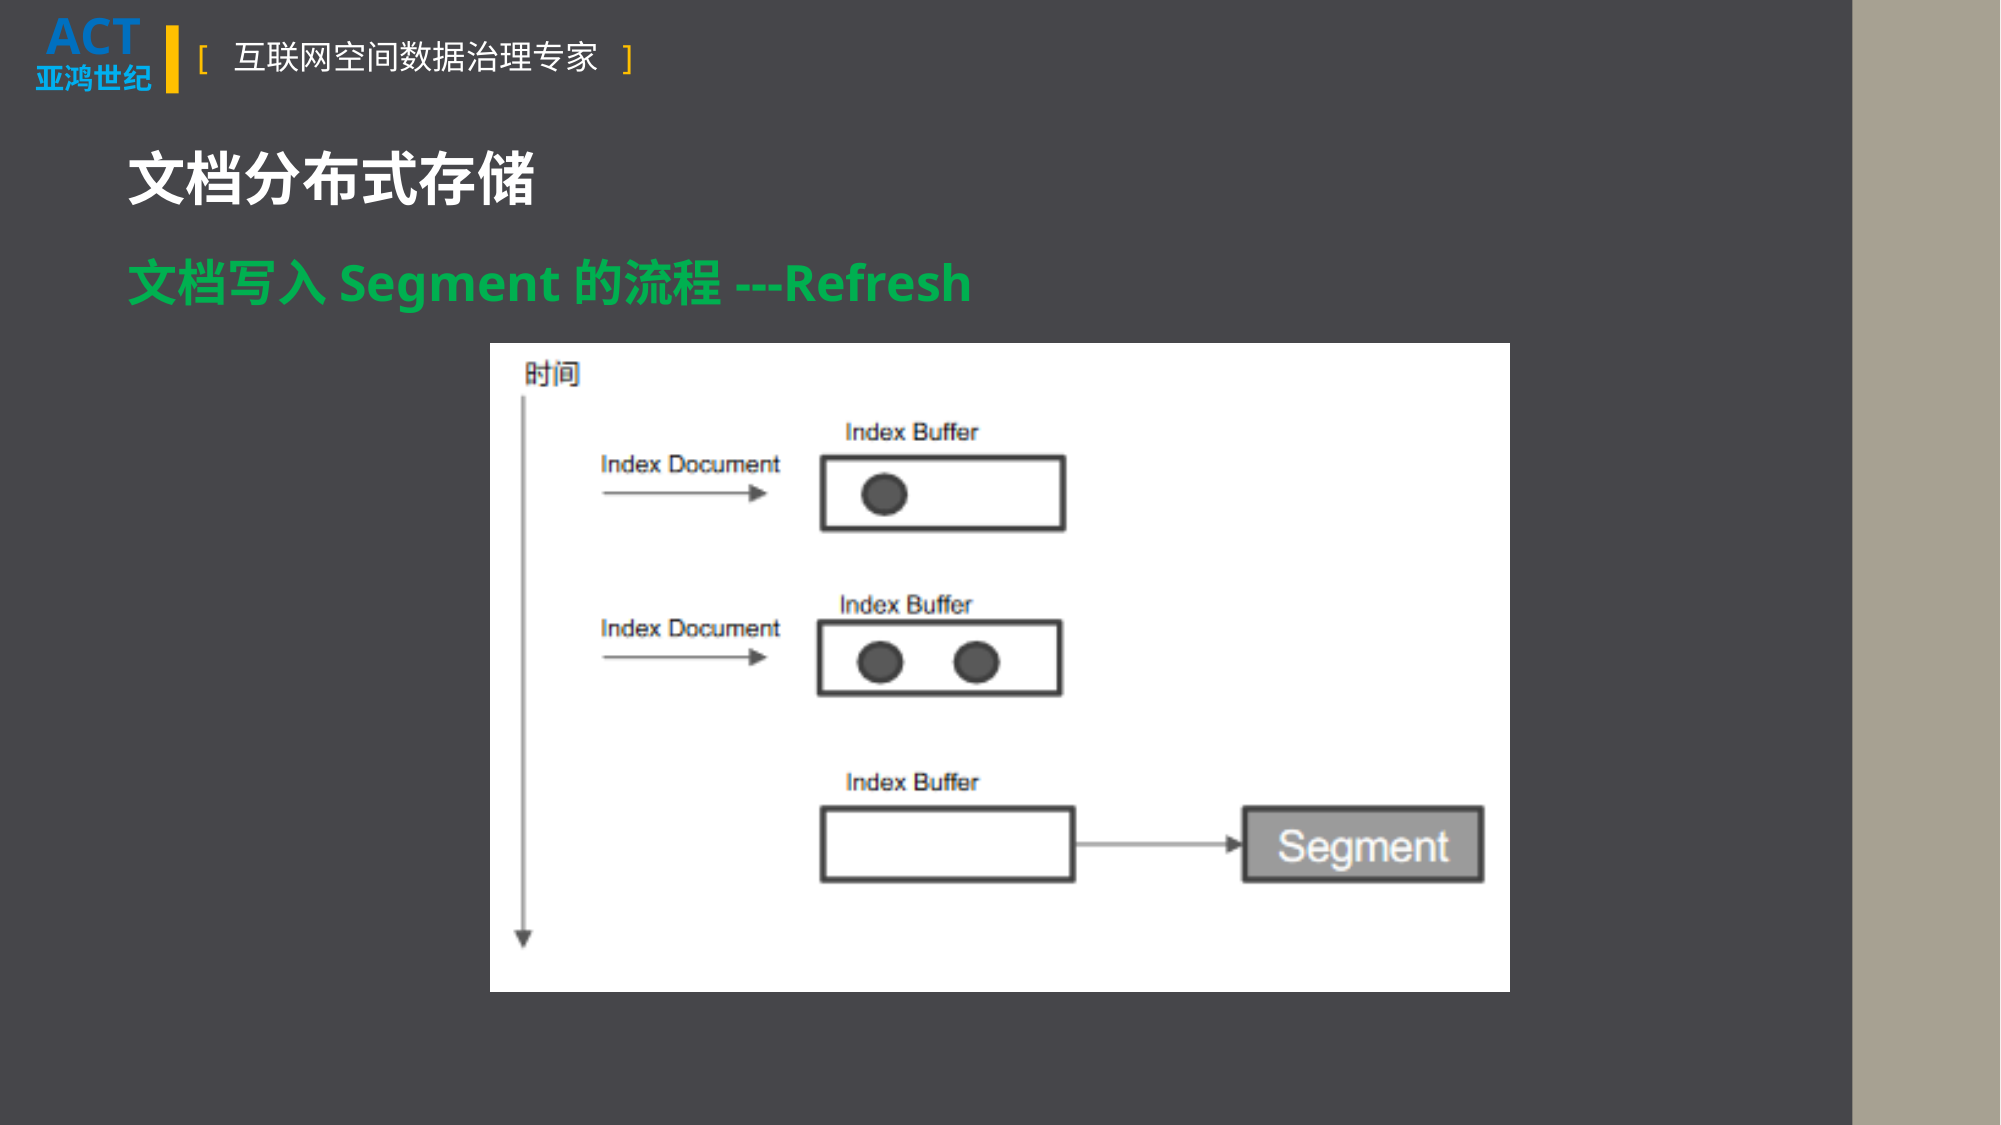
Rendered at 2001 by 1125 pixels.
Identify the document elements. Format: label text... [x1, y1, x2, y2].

picture [489, 343, 1510, 992]
text_box 文档写入Segment的流程---Refresh [112, 244, 1094, 319]
text_box 文档分布式存储 [112, 134, 1094, 220]
